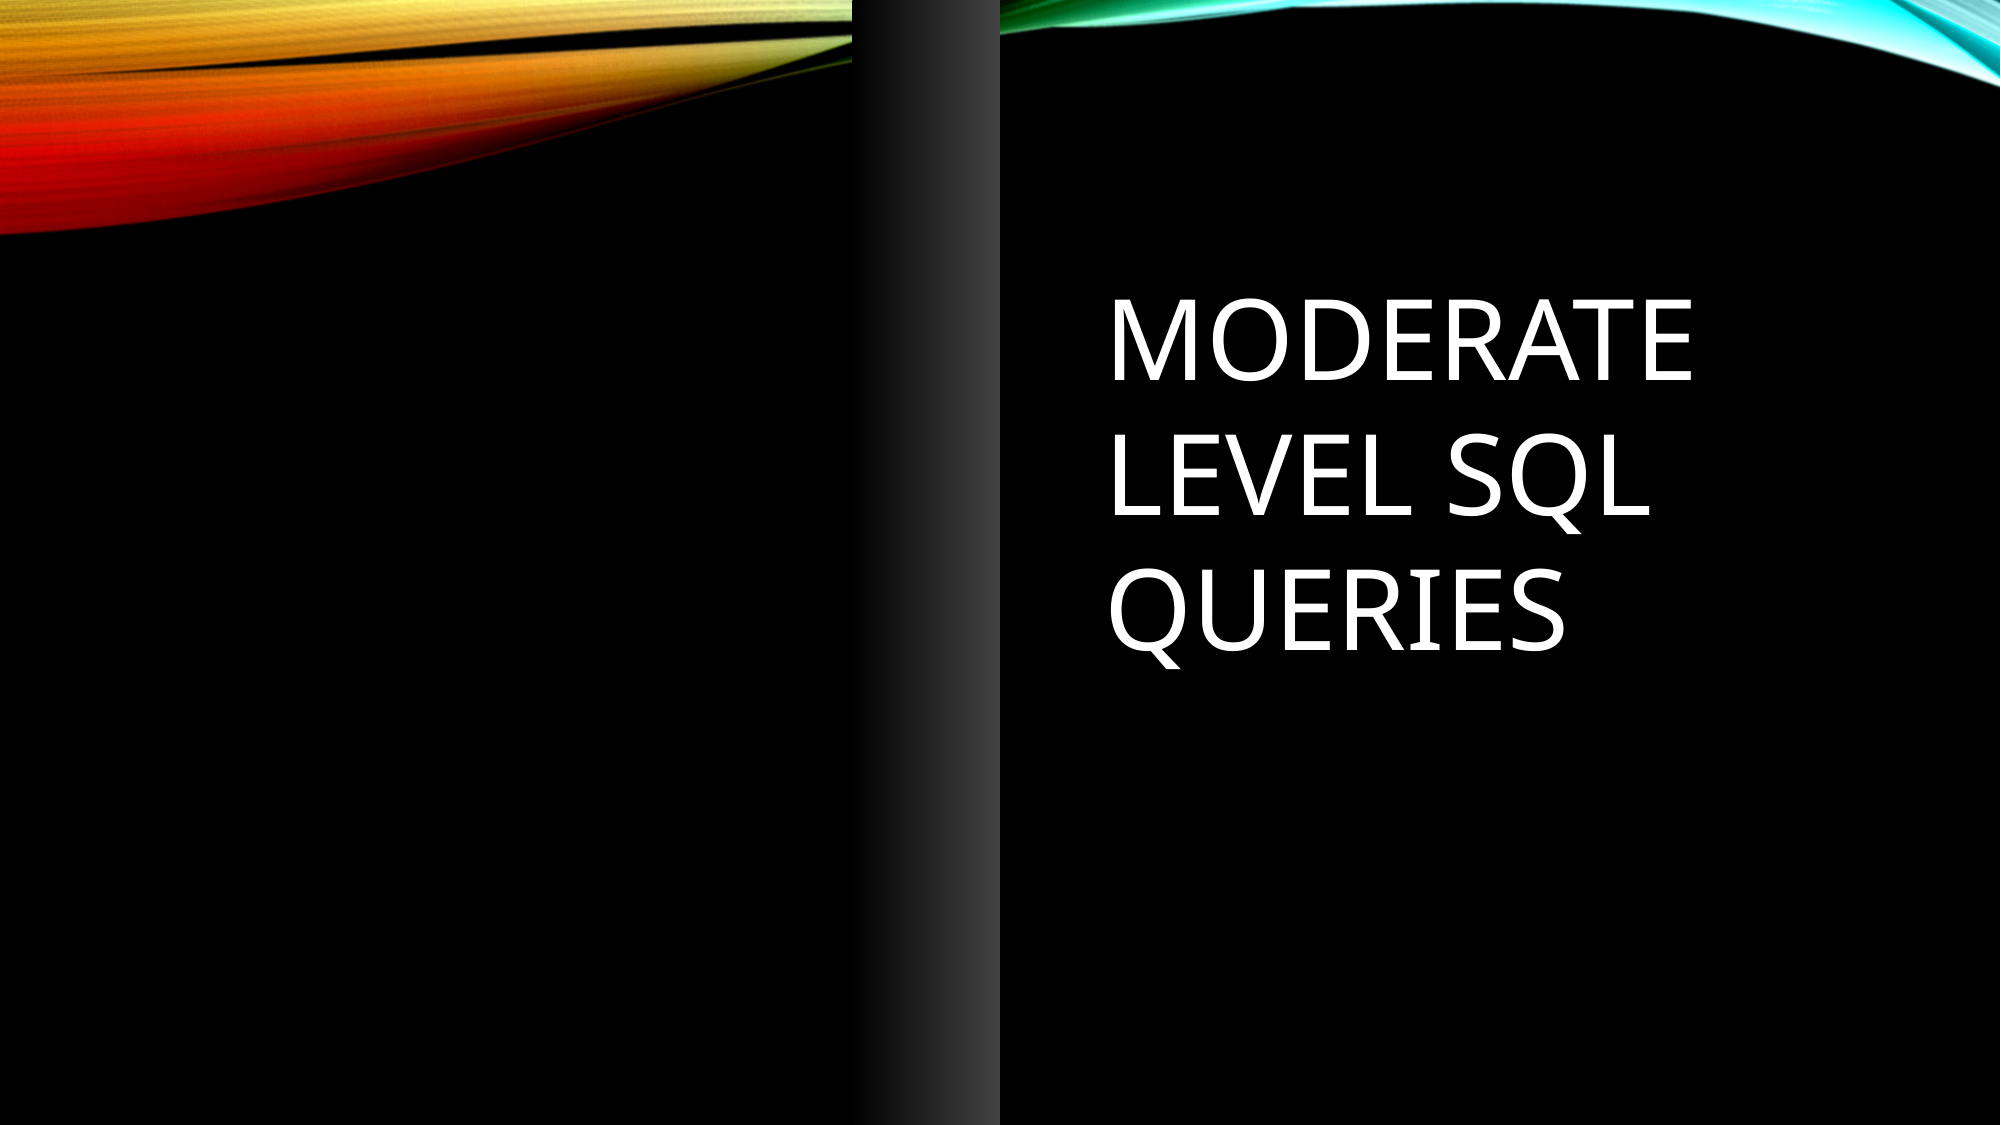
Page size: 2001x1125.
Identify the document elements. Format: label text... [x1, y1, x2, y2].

picture [0, 0, 851, 237]
picture [1001, 0, 2000, 237]
text_box MODERATE LEVEL SQL QUERIES [1089, 260, 1950, 681]
text_box [851, 0, 1001, 1125]
